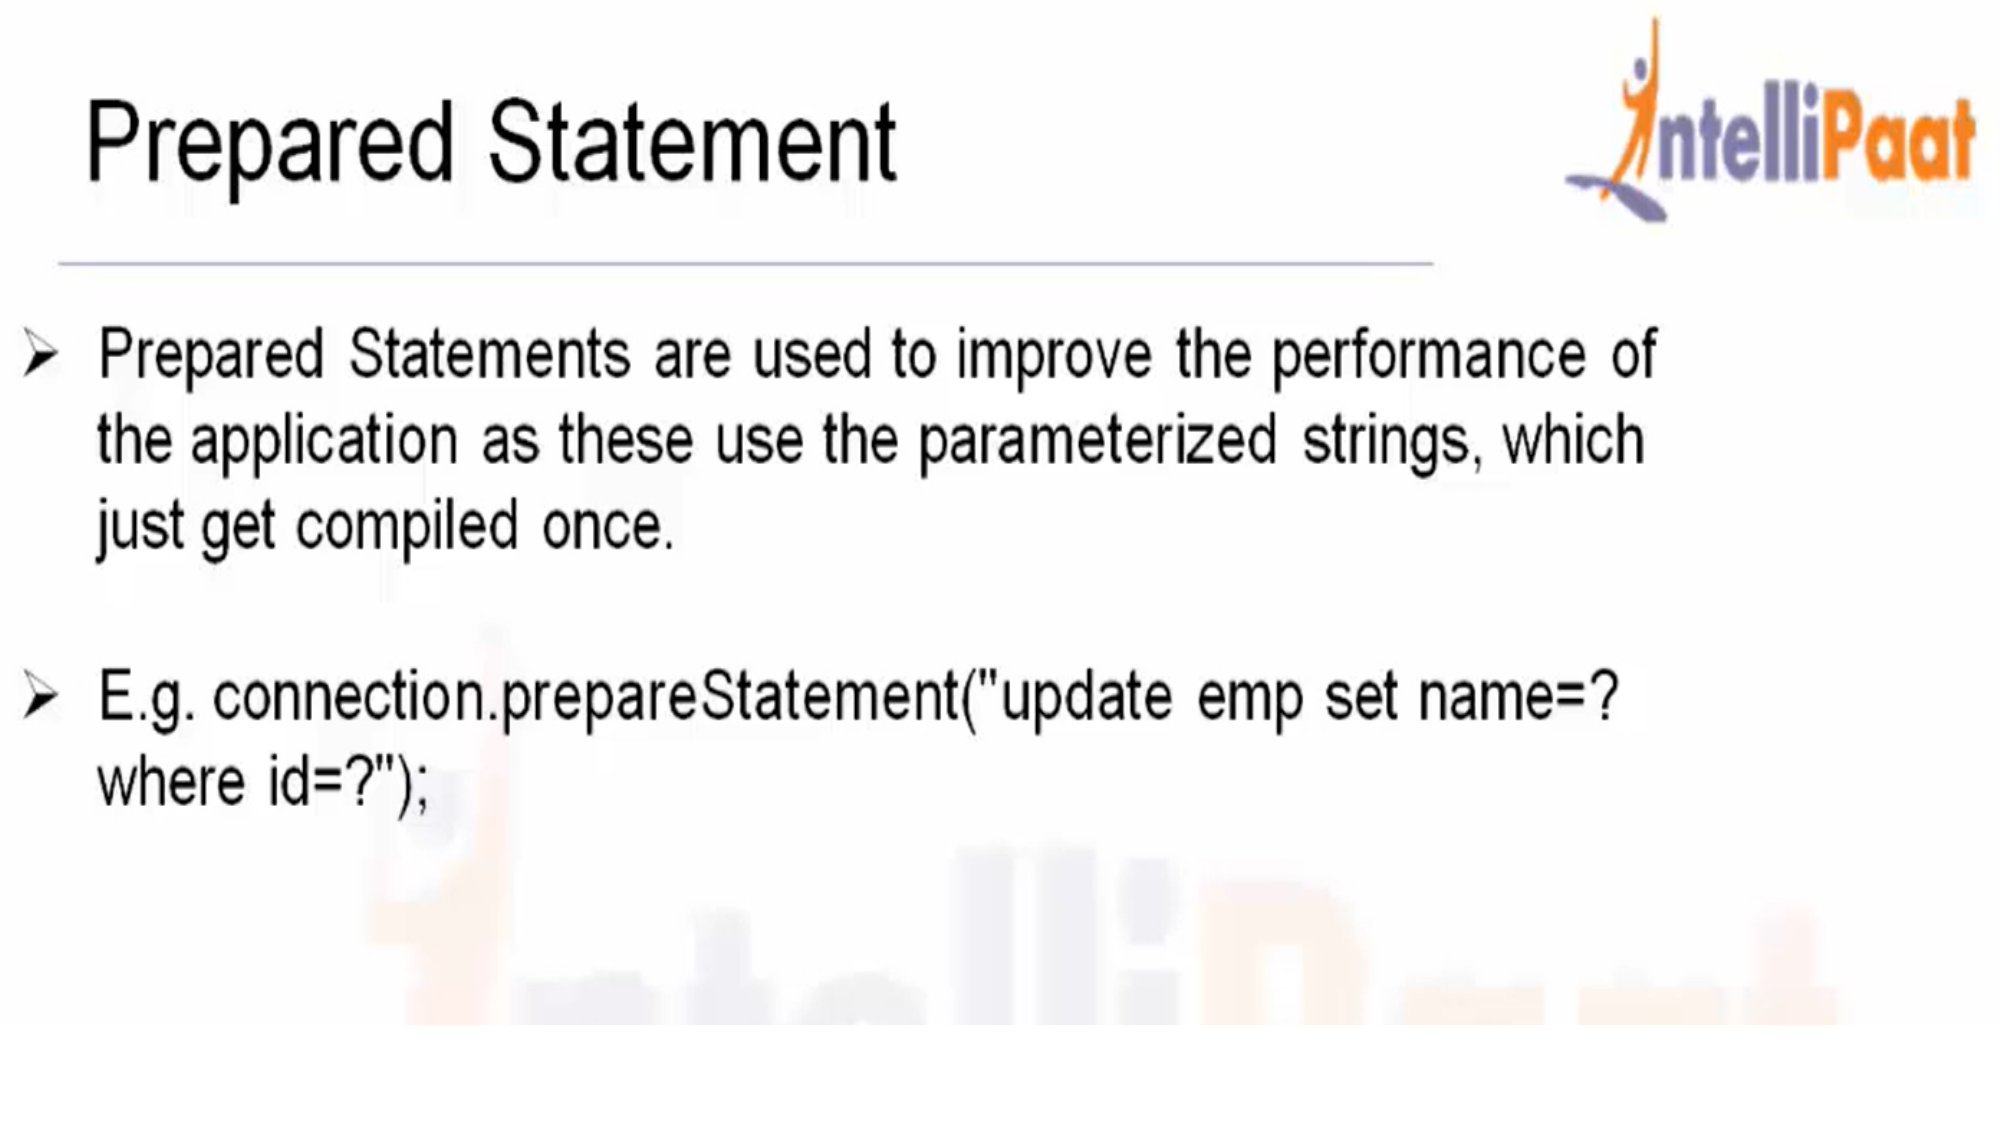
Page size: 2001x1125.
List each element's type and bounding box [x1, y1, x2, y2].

list [0, 0, 2000, 1025]
